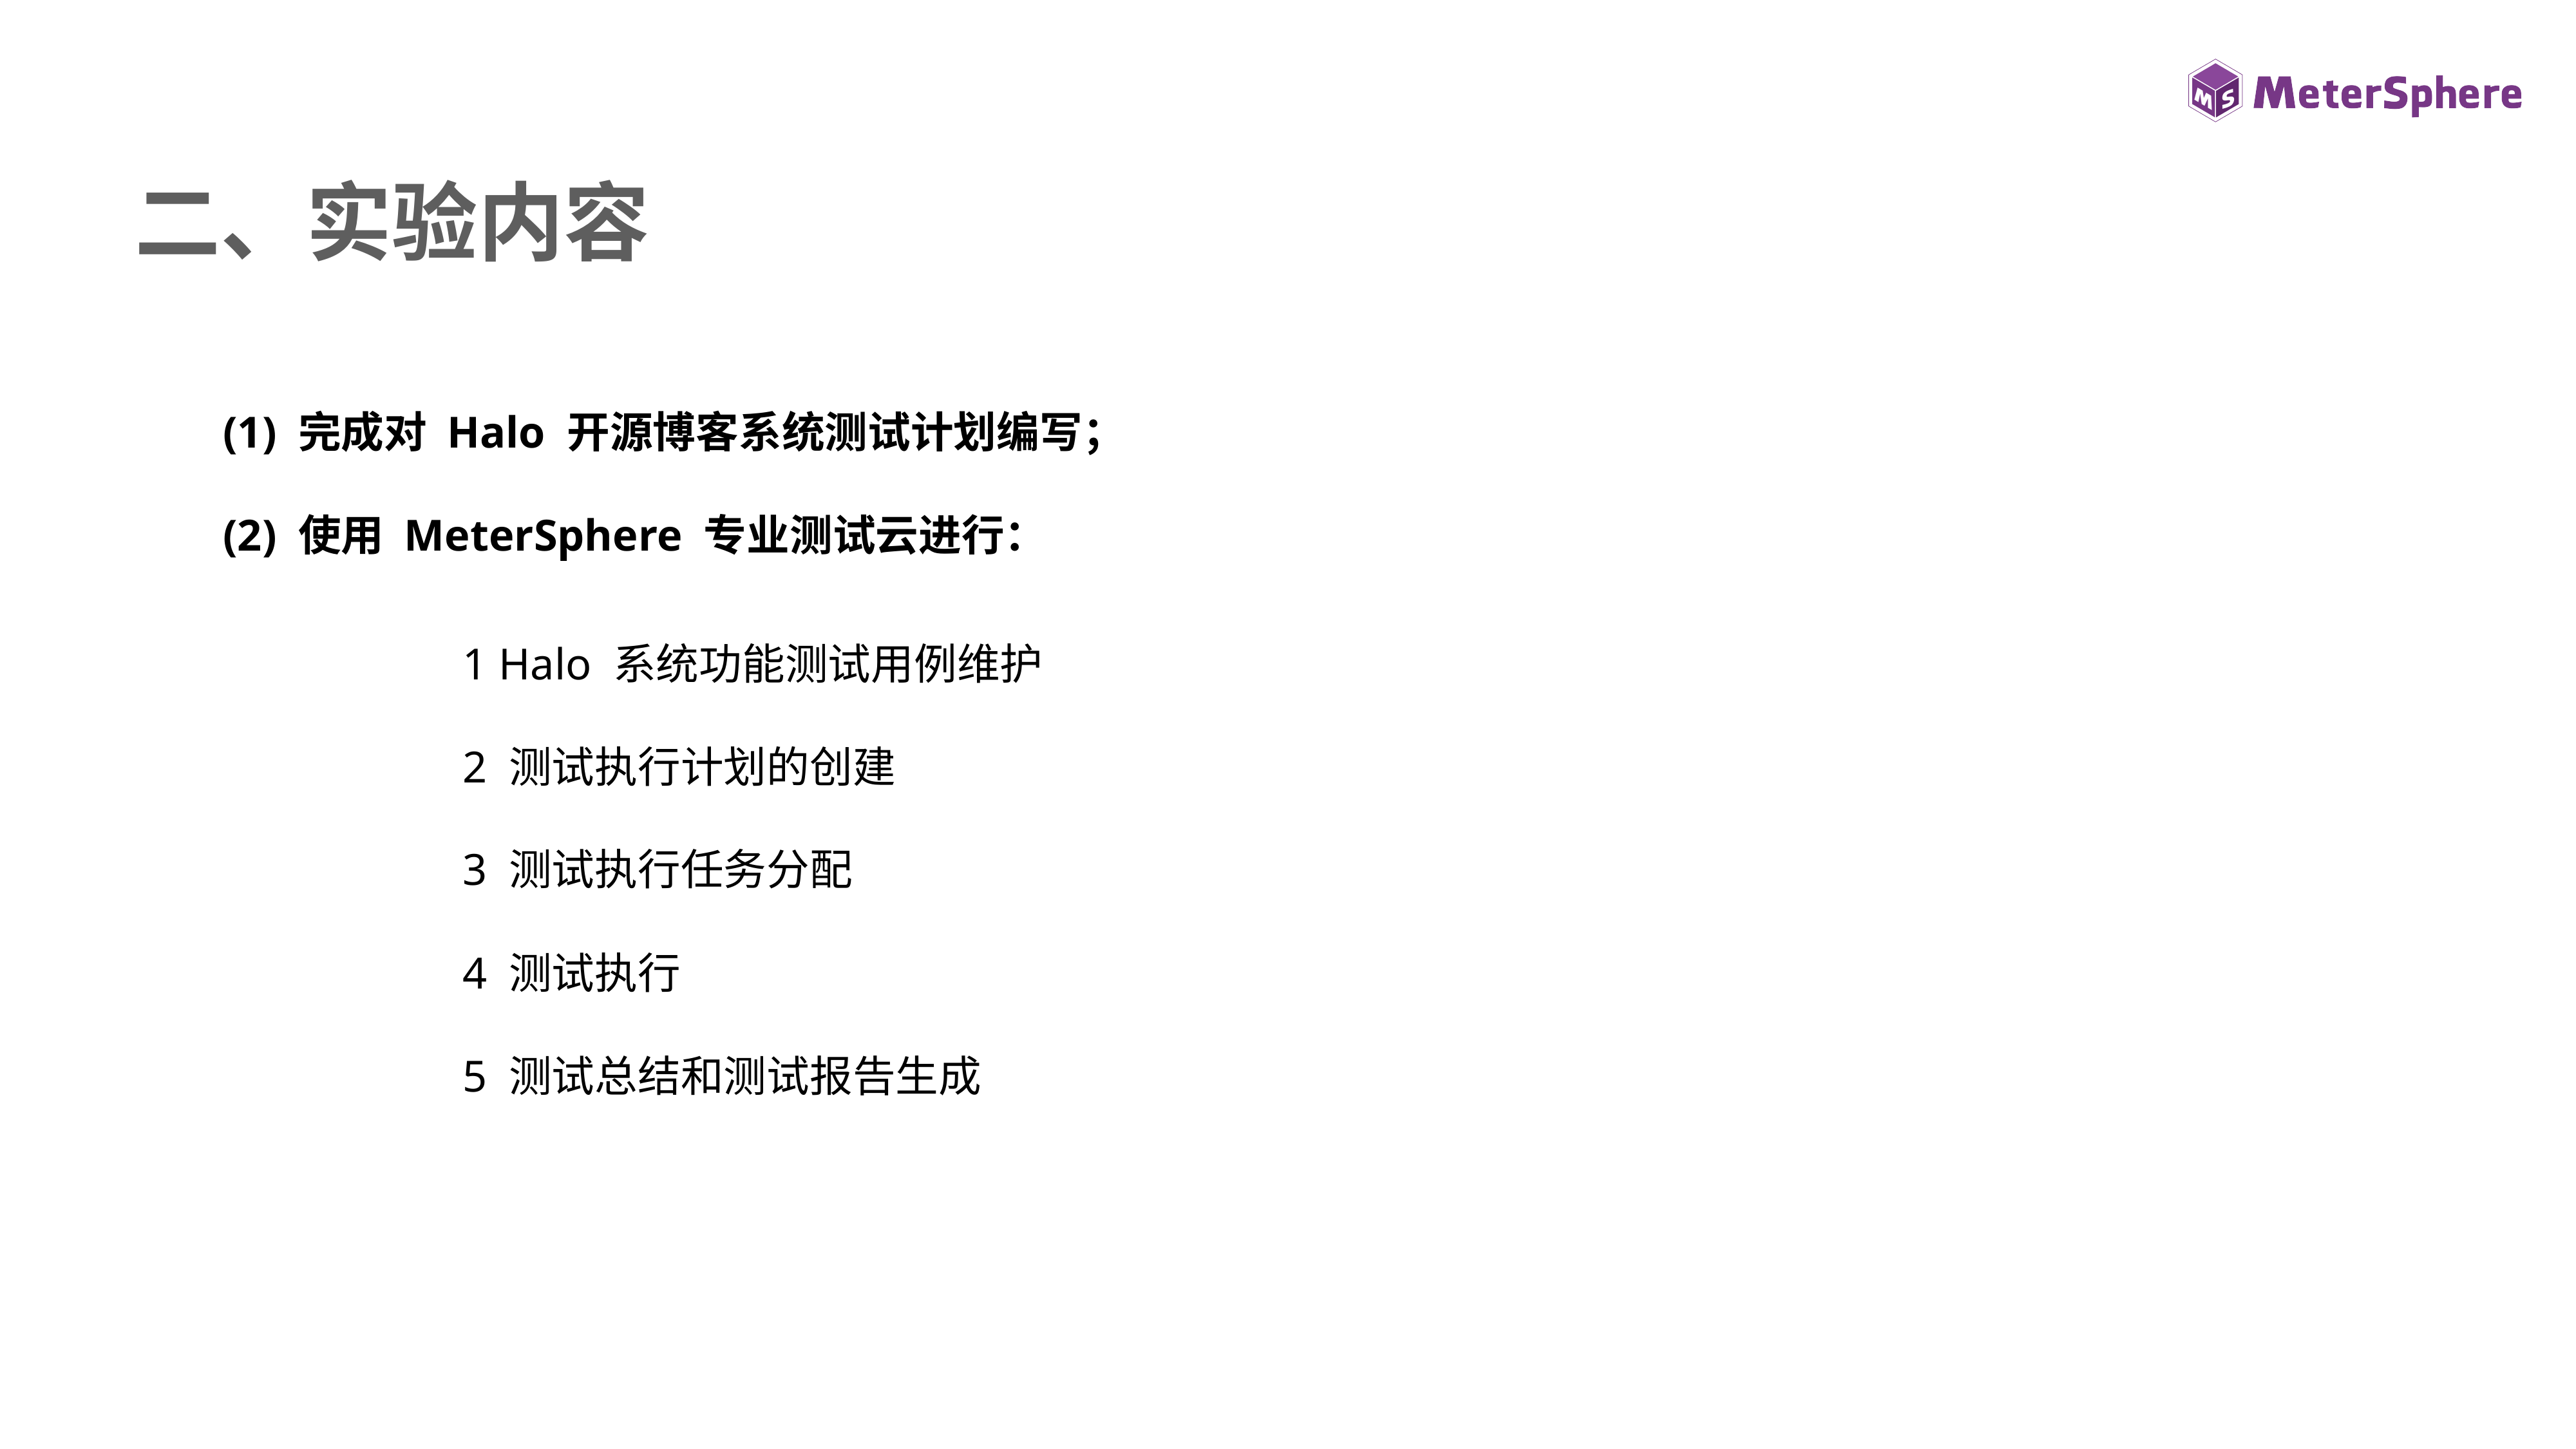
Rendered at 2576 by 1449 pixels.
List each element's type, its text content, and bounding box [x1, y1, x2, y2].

text_box 二、实验内容 [125, 158, 1164, 285]
text_box 1 Halo 系统功能测试用例维护 2 测试执行计划的创建 3 测试执行任务分配 4 测试执行 5 测试总结和测试报告生成 [455, 629, 1448, 1108]
picture [2188, 59, 2522, 122]
text_box (1) 完成对 Halo 开源博客系统测试计划编写； (2) 使用 MeterSphere 专业测试云进行： [215, 397, 1504, 567]
